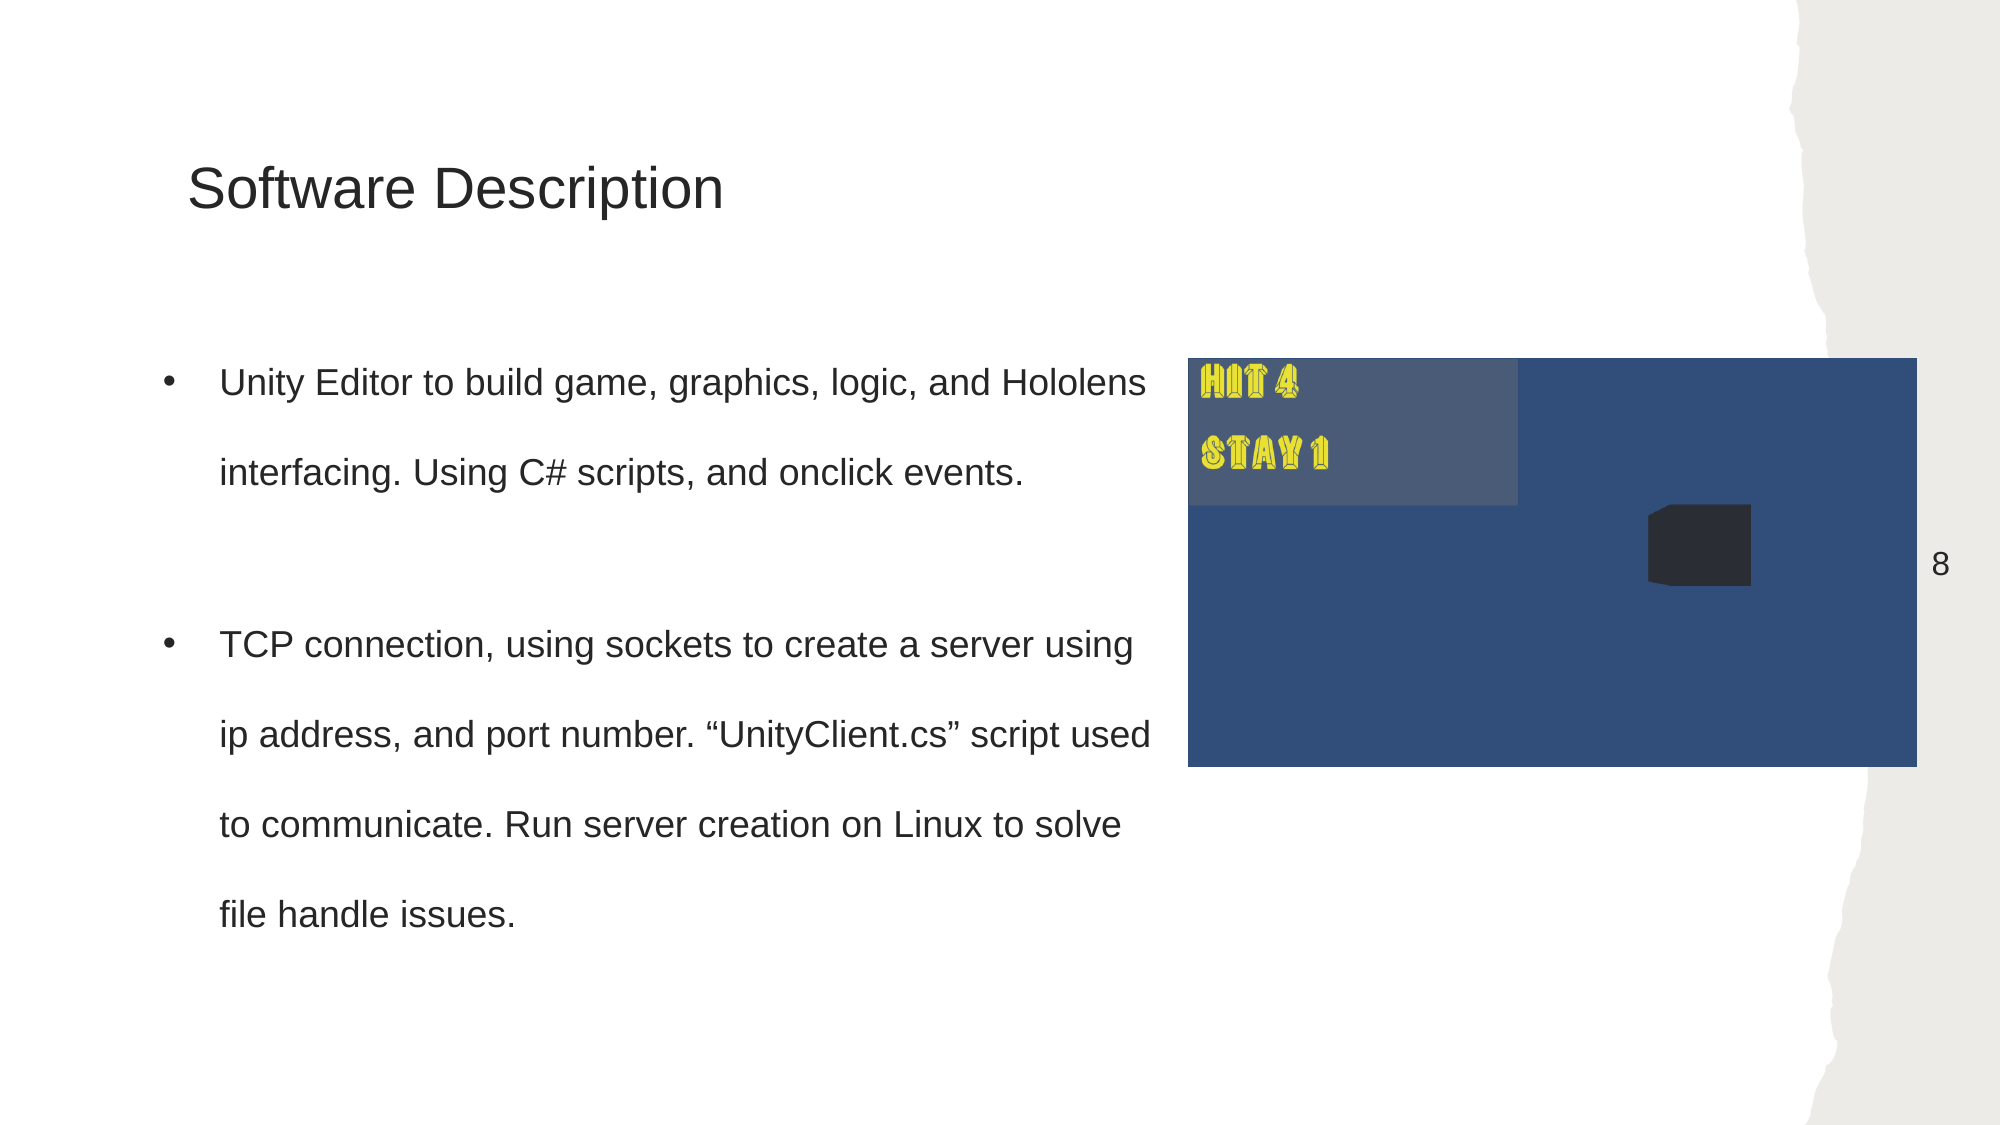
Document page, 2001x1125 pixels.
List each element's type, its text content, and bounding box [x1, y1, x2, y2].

picture [1187, 0, 2000, 1125]
slide_number ‹#› [1923, 514, 1986, 610]
title Software Description [172, 99, 1782, 264]
list Unity Editor to build game, graphics, logic, and Hololens interfacing. Using C# scripts, and onclick events. TCP connection, using sockets to create a server using ip address, and port number. “UnityClient.cs” script used to communicate. Run server creation on Linux to solve file handle issues. [129, 305, 1189, 976]
